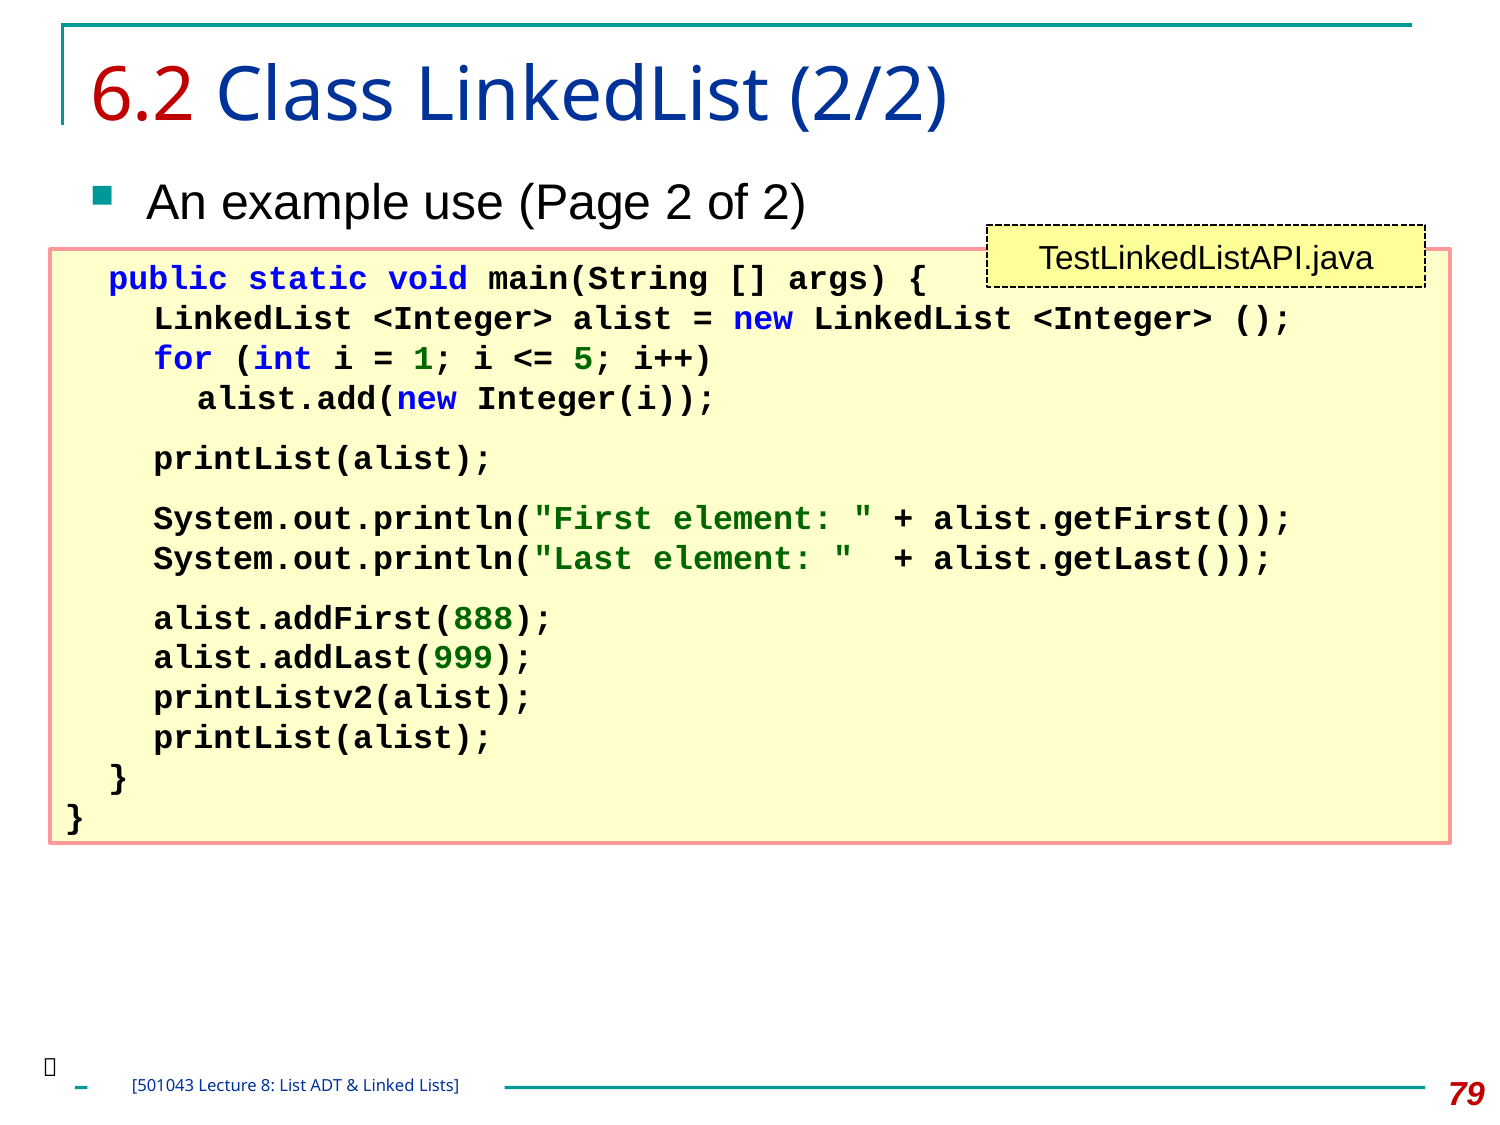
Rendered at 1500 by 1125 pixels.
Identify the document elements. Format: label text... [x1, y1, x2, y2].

list An example use (Page 2 of 2) [74, 162, 1426, 223]
text_box  [24, 1050, 75, 1083]
text_box [501043 Lecture 8: List ADT & Linked Lists] [87, 1074, 505, 1105]
title 6.2 Class LinkedList (2/2) [74, 37, 1426, 162]
slide_number 79 [1400, 1065, 1500, 1125]
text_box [49, 224, 1451, 851]
